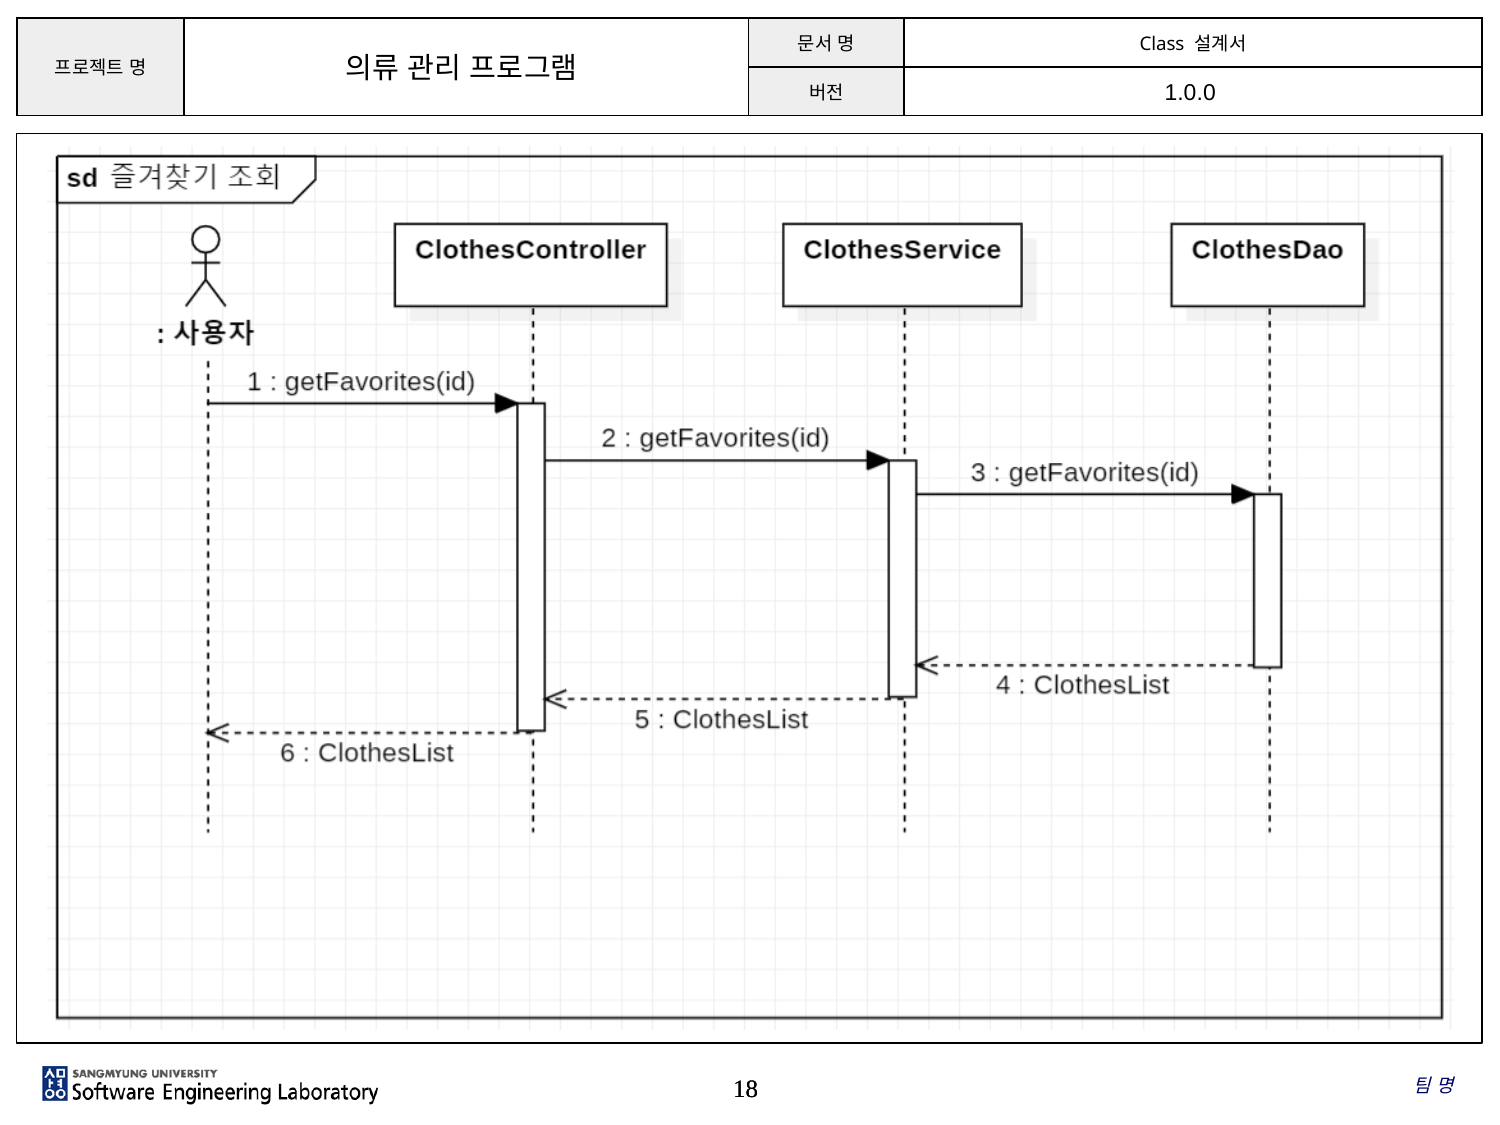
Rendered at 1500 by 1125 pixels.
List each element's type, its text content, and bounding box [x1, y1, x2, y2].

footer 팀 명 [994, 1060, 1454, 1110]
picture [47, 145, 1454, 1030]
text_box 1.0.0 [1149, 70, 1231, 113]
text_box 의류 관리 프로그램 [330, 41, 594, 92]
picture [42, 1066, 382, 1106]
